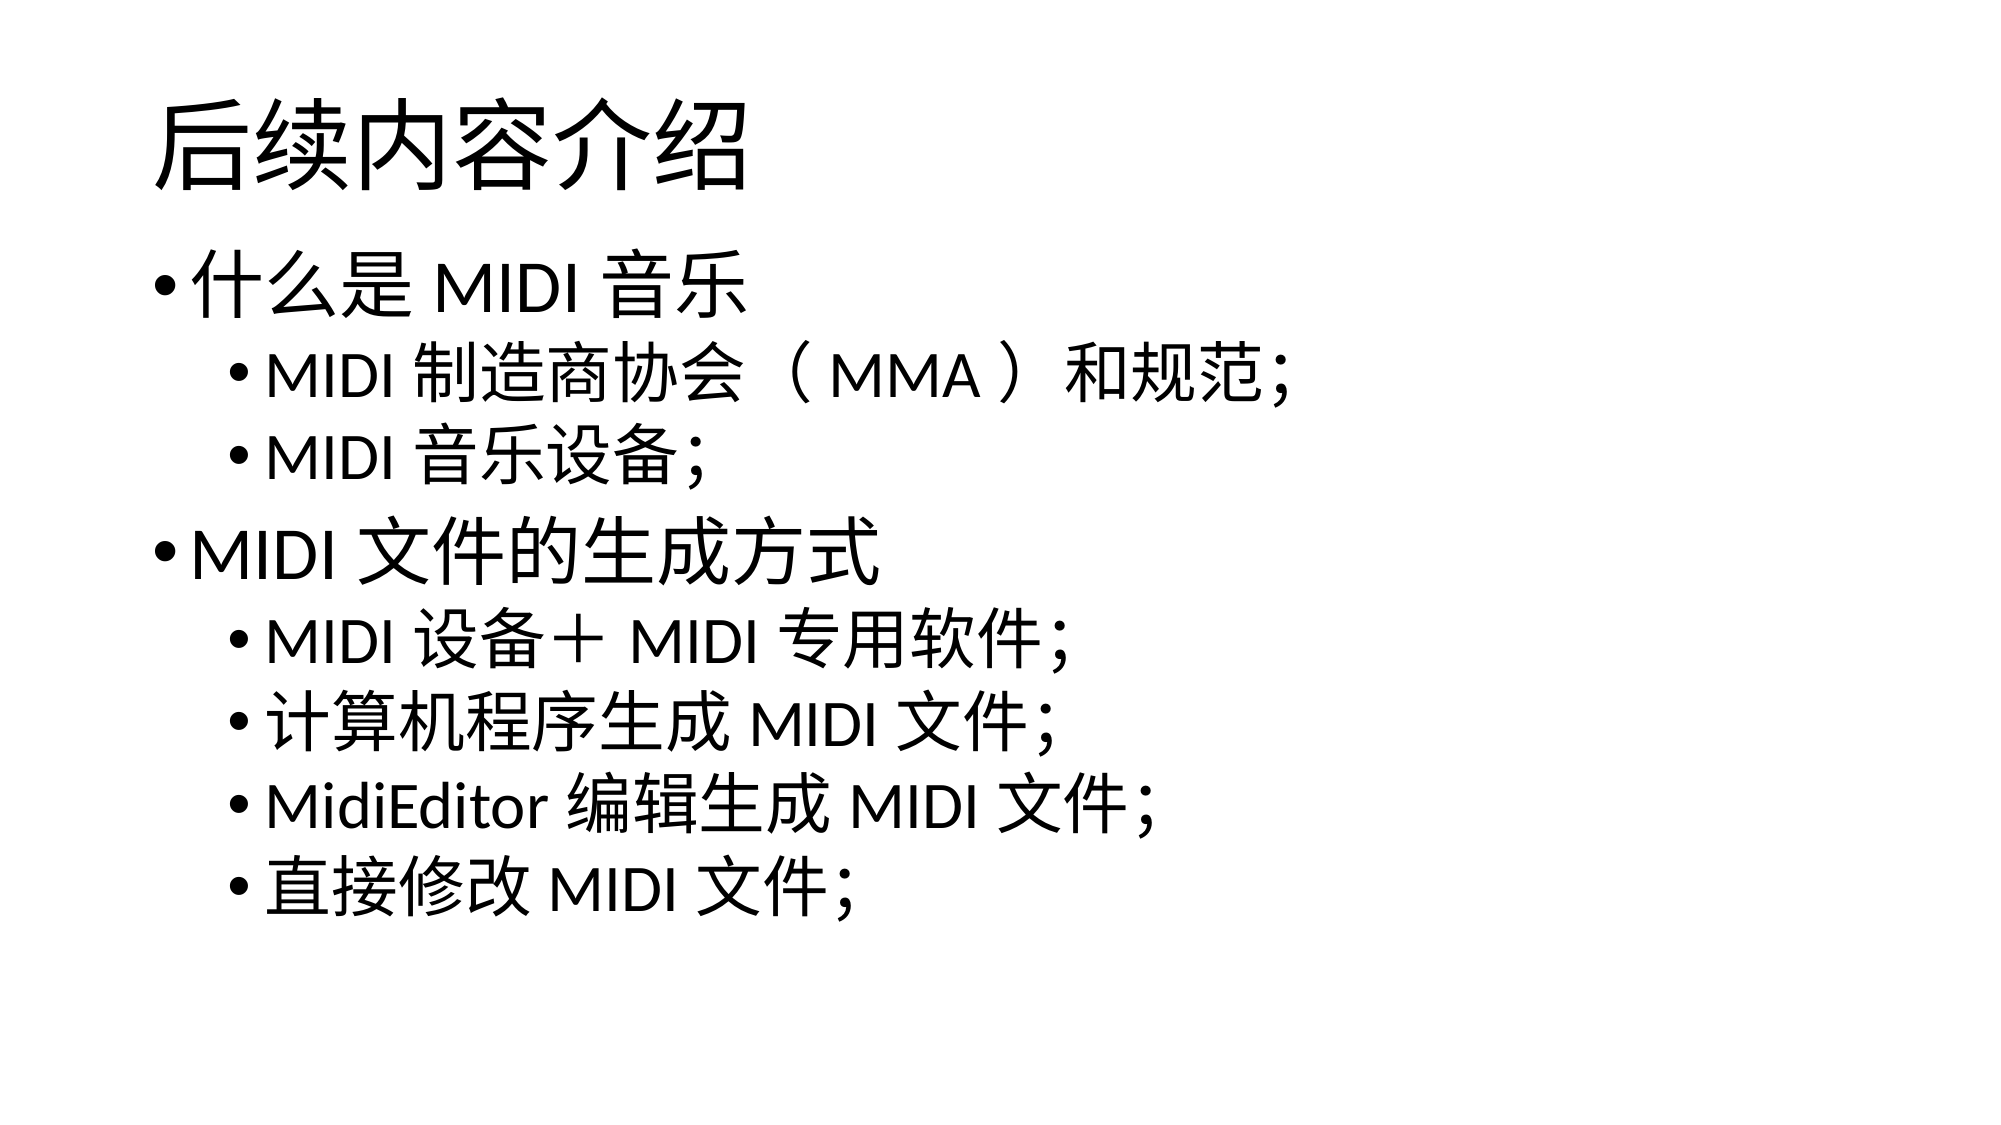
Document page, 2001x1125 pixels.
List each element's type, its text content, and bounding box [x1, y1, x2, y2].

title 后续内容介绍 [137, 59, 1863, 240]
list 什么是MIDI音乐 MIDI制造商协会（MMA）和规范； MIDI音乐设备； MIDI文件的生成方式 MIDI设备＋MIDI专用软件； 计算机程序生成MIDI文件； MidiEditor编辑生成MIDI文件； 直接修改MIDI文件； [137, 240, 1863, 1014]
